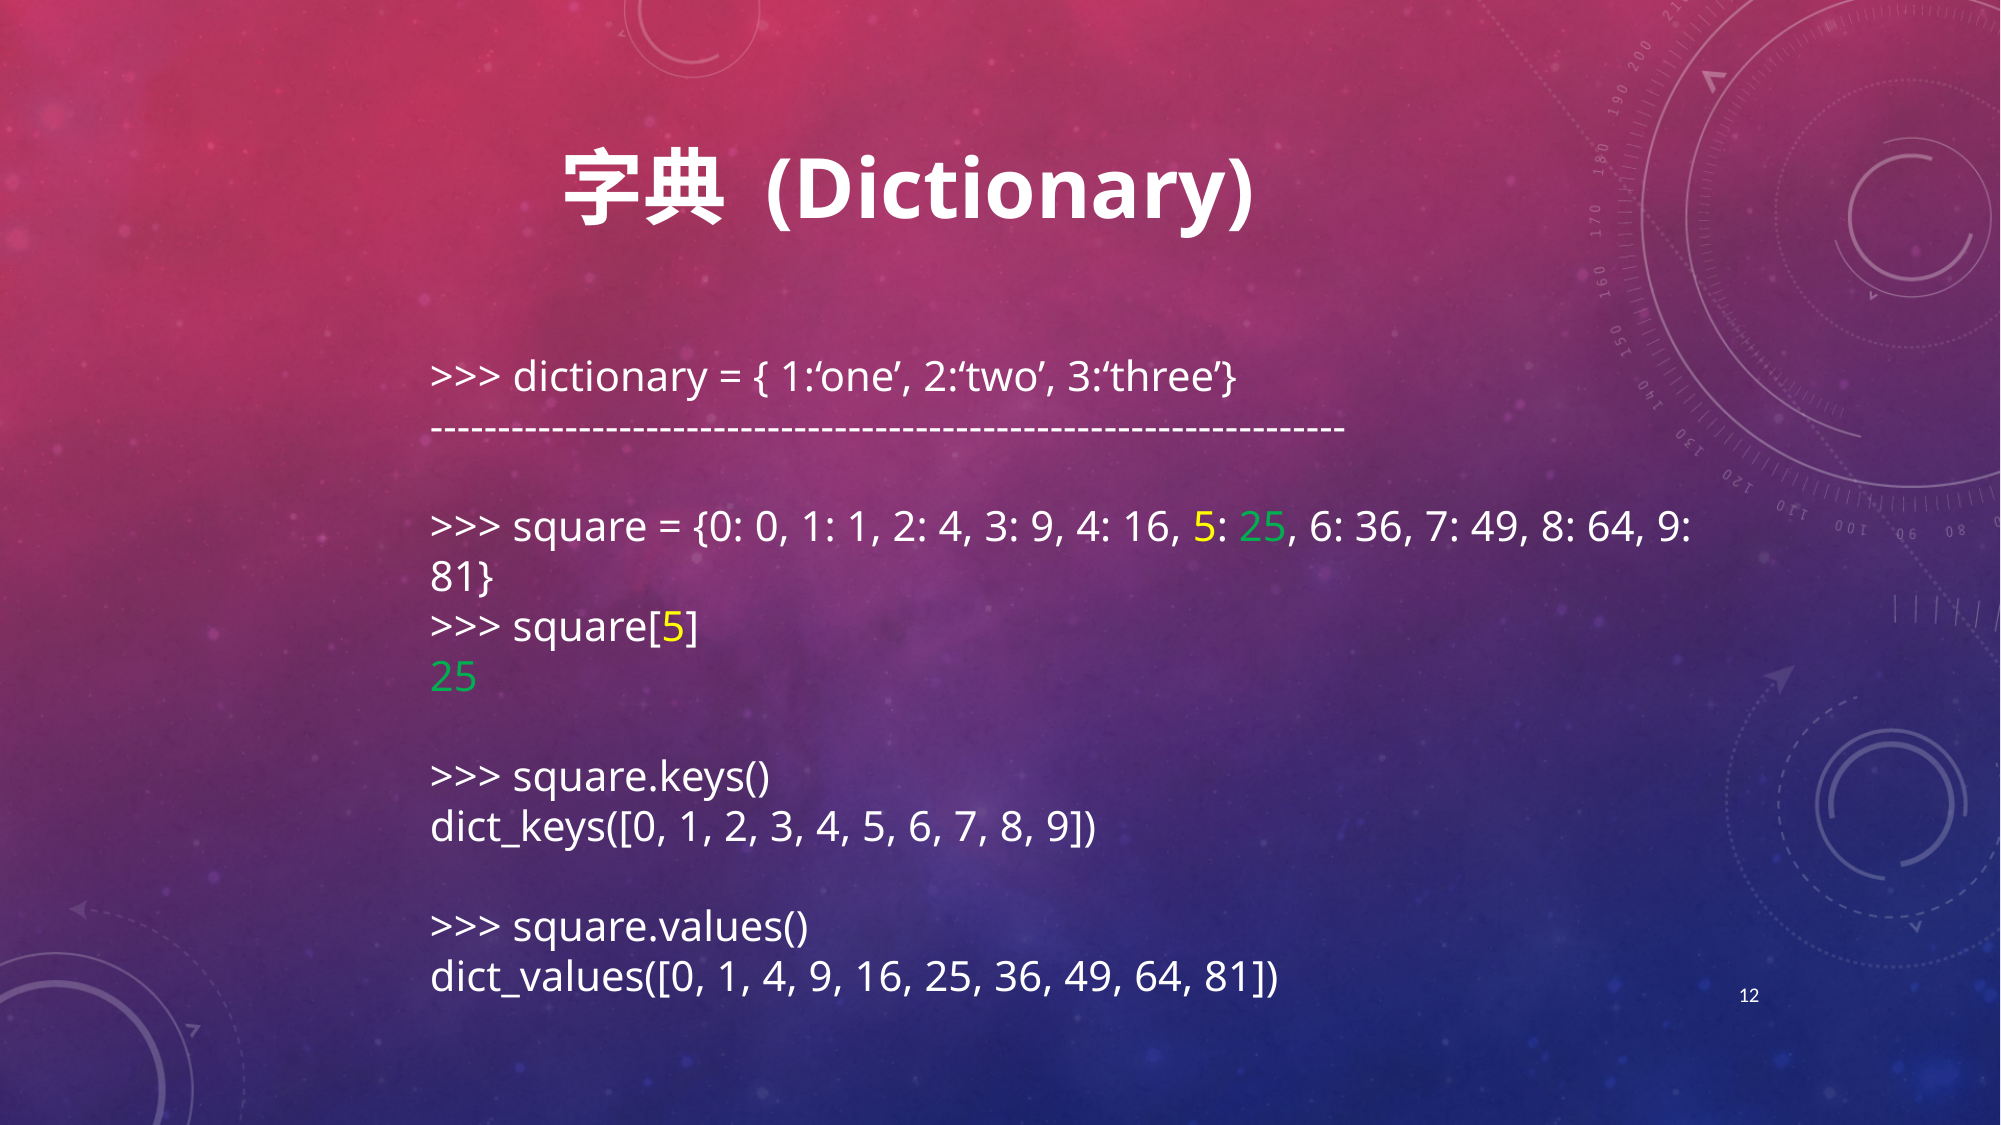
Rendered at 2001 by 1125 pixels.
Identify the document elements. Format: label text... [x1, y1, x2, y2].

slide_number 12 [1684, 963, 1775, 1025]
text_box >>> dictionary = { 1:‘one’, 2:‘two’, 3:‘three’} -------------------------------------------------------------------- >>> square = {0: 0, 1: 1, 2: 4, 3: 9, 4: 16, 5: 25, 6: 36, 7: 49, 8: 64, 9: 81} >>> square[5] 25 >>> square.keys() dict_keys([0, 1, 2, 3, 4, 5, 6, 7, 8, 9]) >>> square.values() dict_values([0, 1, 4, 9, 16, 25, 36, 49, 64, 81]) [415, 341, 1775, 1007]
text_box 字典 (Dictionary) [545, 127, 1405, 243]
picture [0, 0, 2001, 1125]
